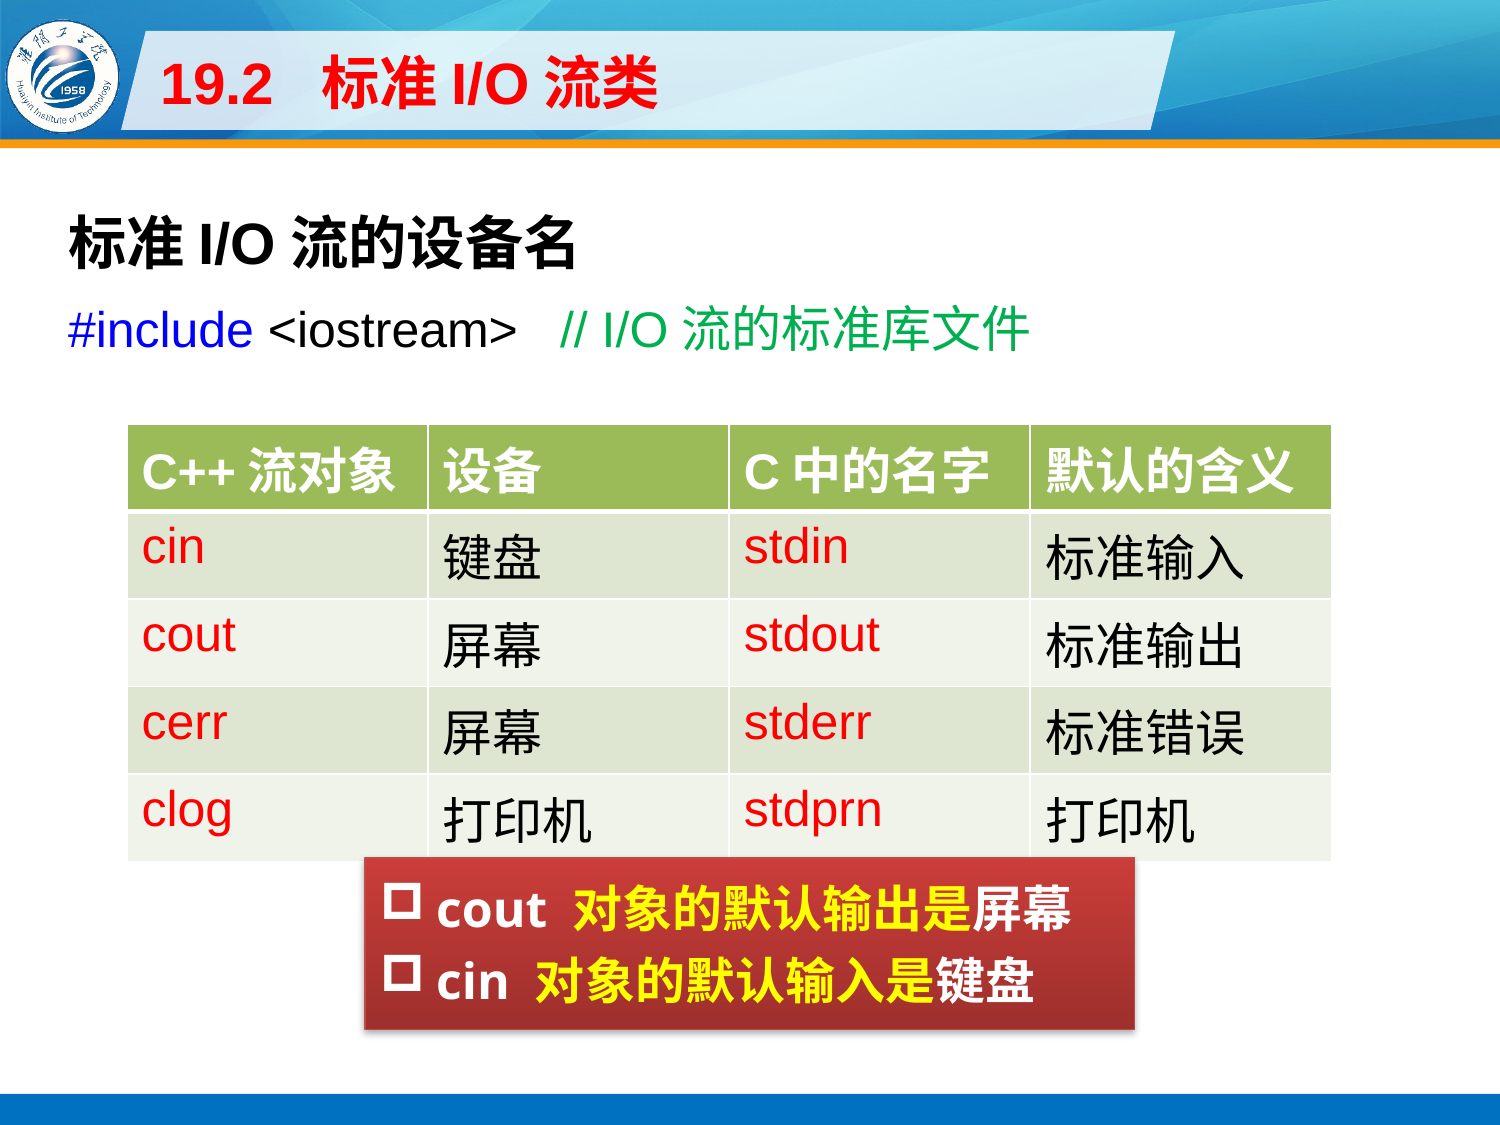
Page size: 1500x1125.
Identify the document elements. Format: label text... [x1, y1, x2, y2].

title 19.2 标准I/O流类 [145, 39, 1176, 123]
picture [0, 0, 1500, 139]
table_cell stdprn [730, 775, 1029, 856]
table_cell 标准输出 [1031, 600, 1331, 686]
table_cell cerr [128, 687, 427, 773]
table_cell 标准输入 [1031, 514, 1331, 598]
table_header 默认的含义 [1031, 425, 1331, 509]
table_cell stdin [730, 514, 1029, 598]
table_cell cin [128, 514, 427, 598]
table_cell 屏幕 [429, 687, 728, 773]
text_box cout 对象的默认输出是屏幕 cin 对象的默认输入是键盘 [364, 857, 1135, 1030]
list 标准I/O流的设备名 #include <iostream> // I/O流的标准库文件 [53, 184, 1447, 1083]
table_header C++流对象 [128, 425, 427, 509]
table_cell 屏幕 [429, 600, 728, 686]
table_header 设备 [429, 425, 728, 509]
table_header C中的名字 [730, 425, 1029, 509]
table_cell 键盘 [429, 514, 728, 598]
table_cell 打印机 [1031, 775, 1331, 861]
table_cell 标准错误 [1031, 687, 1331, 773]
table_cell clog [128, 775, 427, 861]
table_cell cout [128, 600, 427, 686]
table_cell stdout [730, 600, 1029, 686]
table_cell stderr [730, 687, 1029, 773]
table_cell 打印机 [429, 775, 728, 856]
